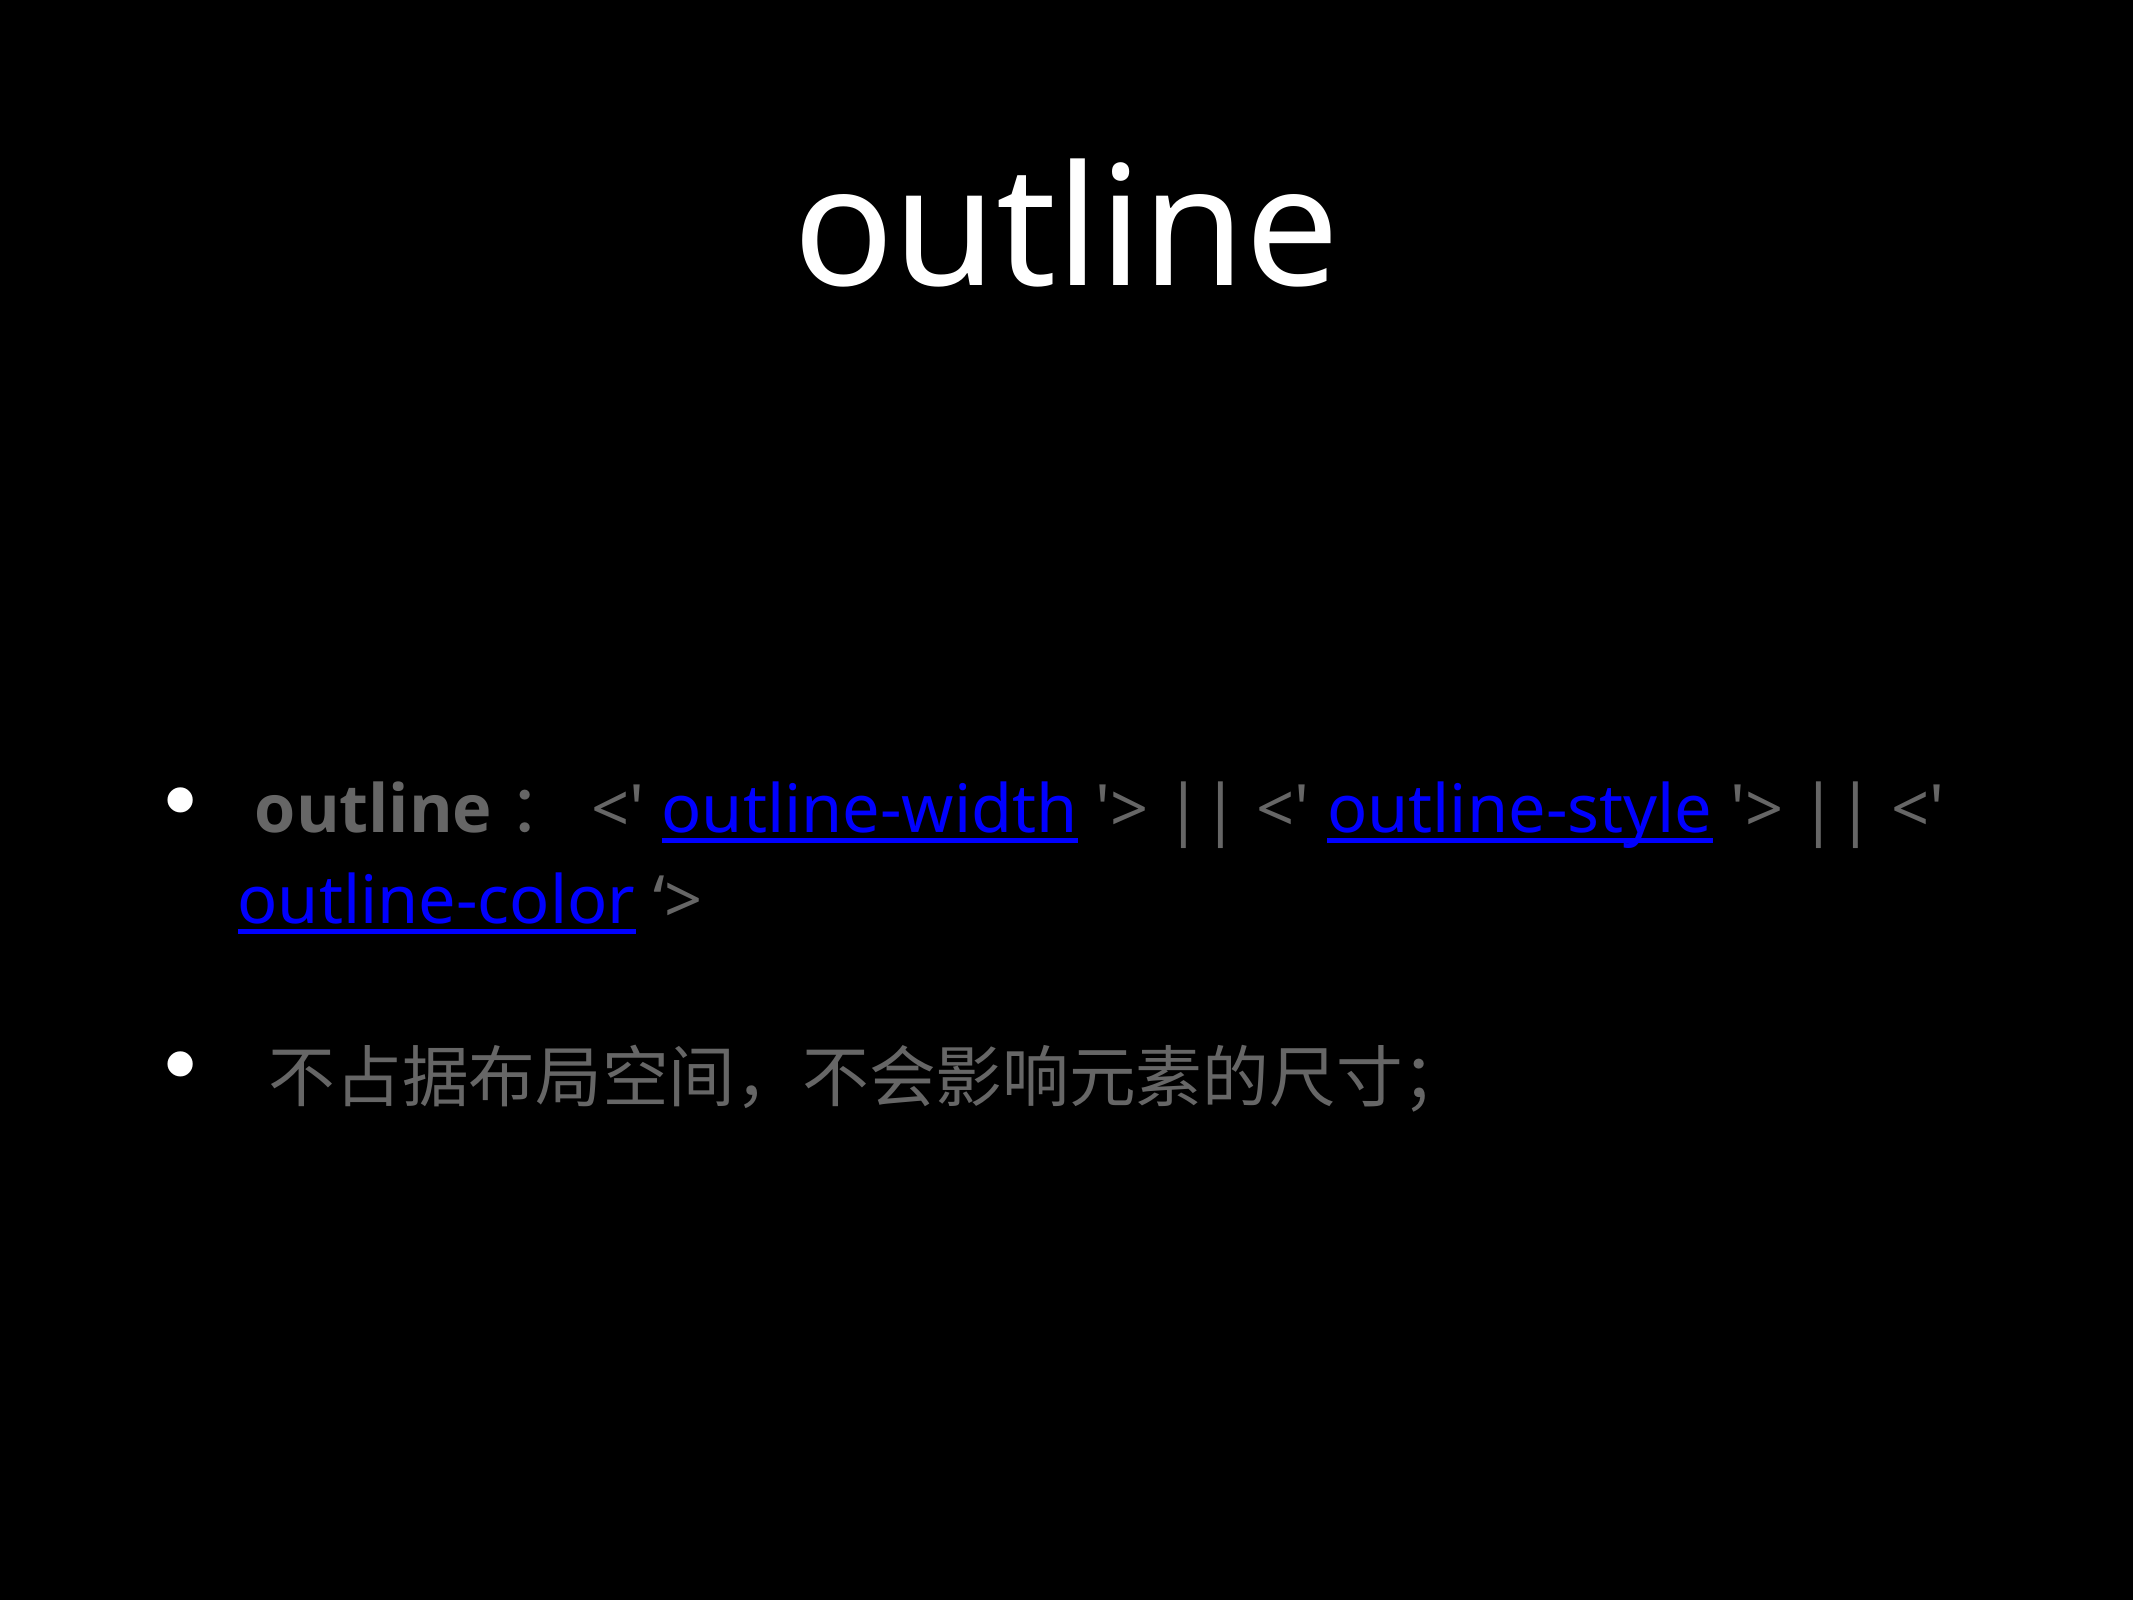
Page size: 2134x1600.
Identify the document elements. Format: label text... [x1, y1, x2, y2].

list outline：<' outline-width '> || <' outline-style '> || <' outline-color ‘> 不占据布局空间，不会影响元素的尺寸； [155, 424, 1978, 1457]
title outline [155, 41, 1978, 397]
